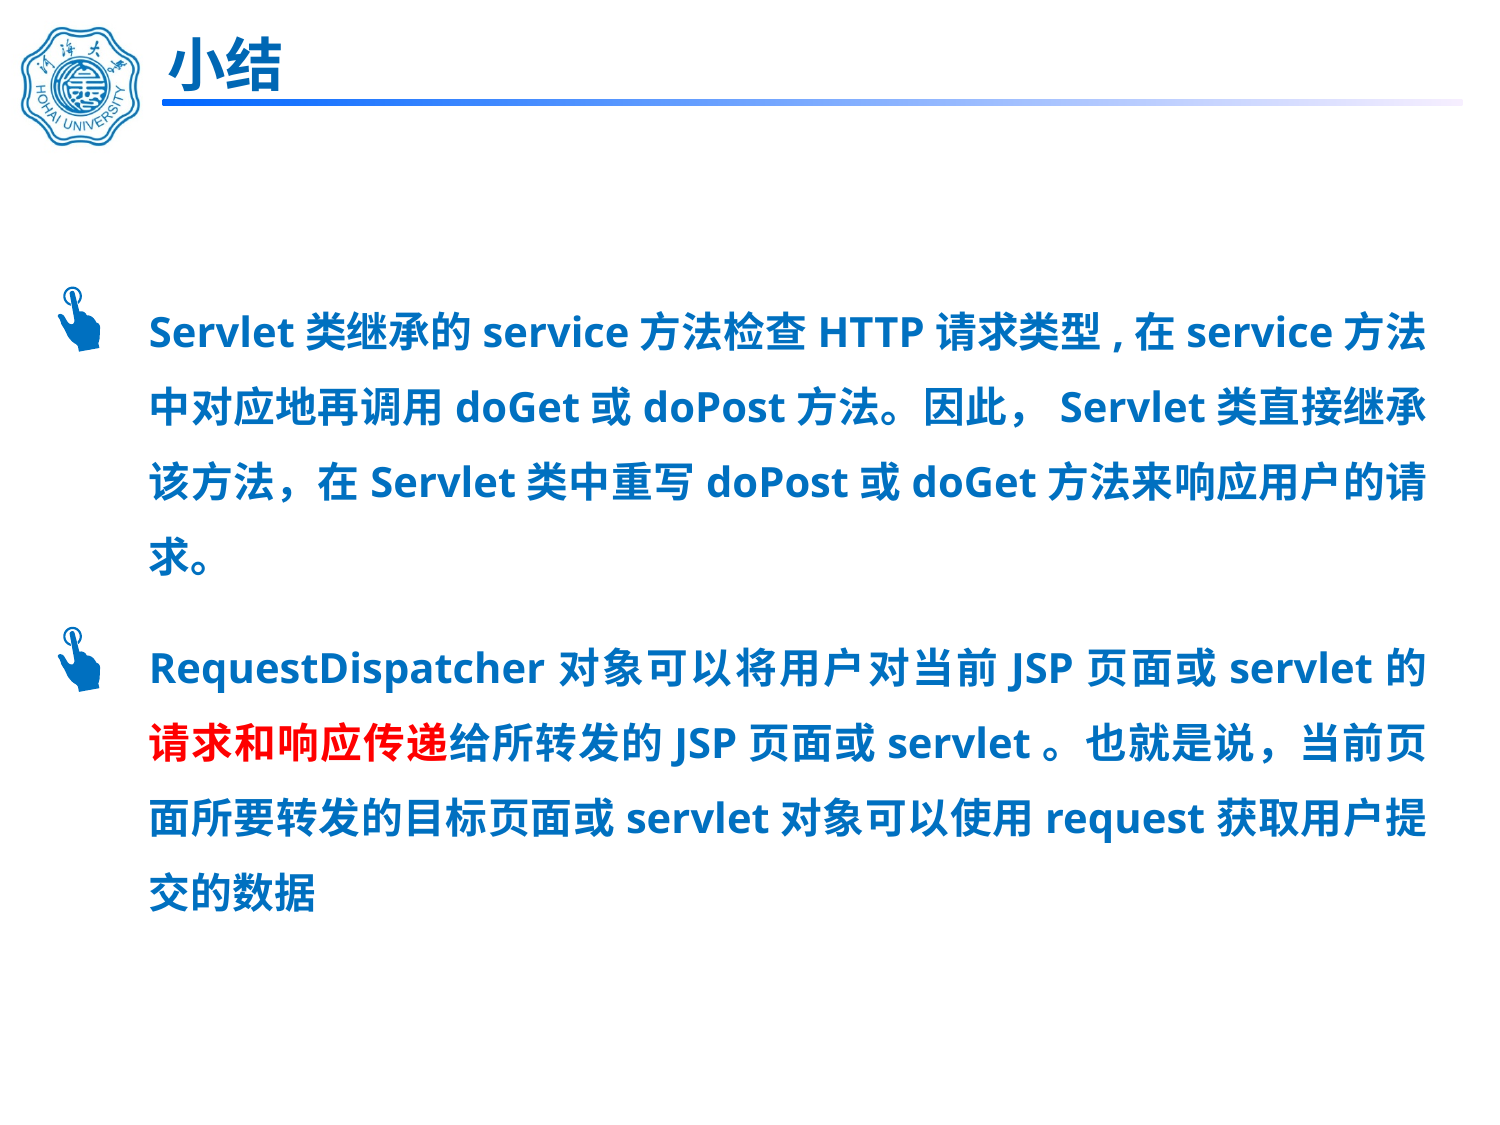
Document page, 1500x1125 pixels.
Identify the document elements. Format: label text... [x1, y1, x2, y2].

text_box 小结 [159, 20, 916, 105]
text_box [57, 609, 1443, 852]
text_box [162, 99, 1463, 106]
text_box [57, 286, 101, 352]
text_box Servlet类继承的service方法检查HTTP请求类型,在service方法中对应地再调用doGet或doPost方法。因此，Servlet类直接继承该方法，在Servlet类中重写doPost或doGet方法来响应用户的请求。 [134, 273, 1443, 589]
picture [0, 0, 159, 169]
